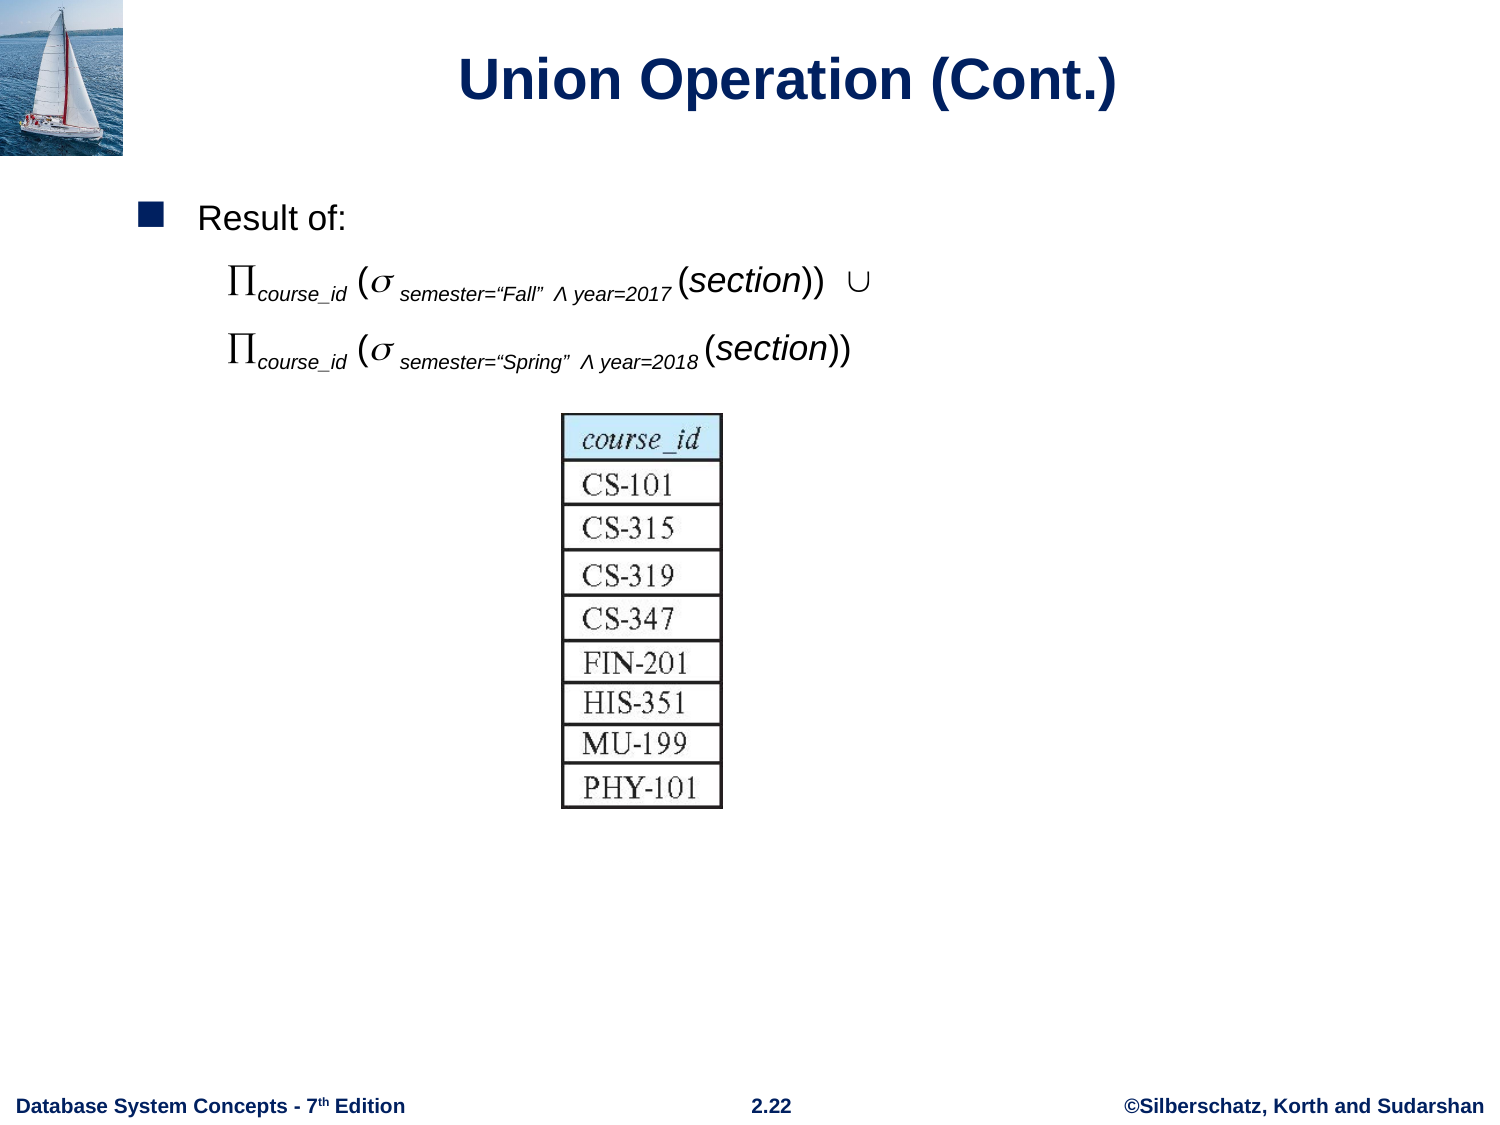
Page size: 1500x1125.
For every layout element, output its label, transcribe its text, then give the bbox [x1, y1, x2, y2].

list Result of: course_id ( semester=“Fall” Λ year=2017 (section))  course_id ( semester=“Spring” Λ year=2018 (section)) [126, 170, 1386, 396]
picture [560, 413, 723, 809]
picture [0, 0, 123, 156]
title Union Operation (Cont.) [125, 18, 1452, 120]
